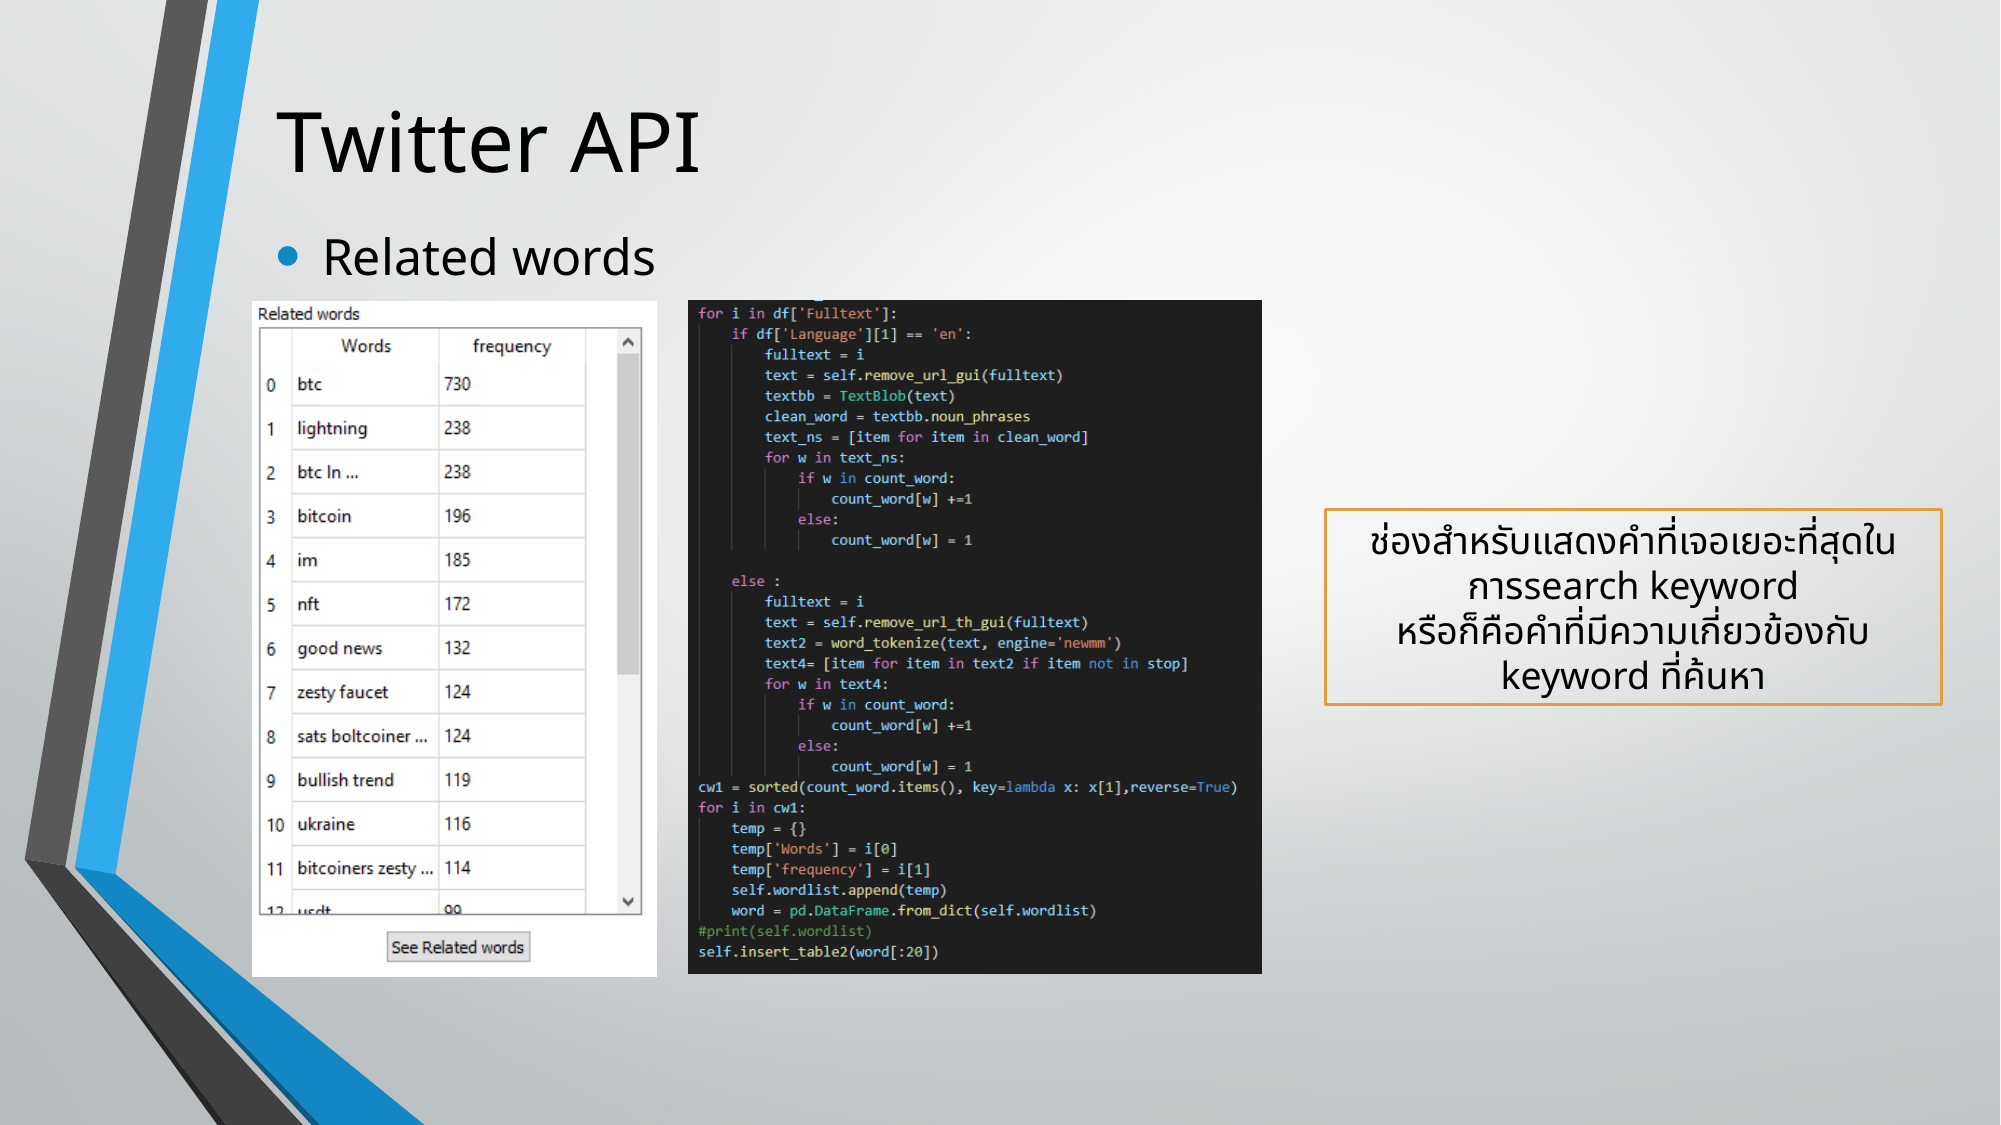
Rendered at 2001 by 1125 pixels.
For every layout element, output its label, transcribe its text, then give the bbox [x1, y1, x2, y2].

picture [251, 300, 657, 977]
picture [687, 300, 1262, 974]
text_box Twitter API [243, 75, 735, 203]
text_box ช่องสำหรับแสดงคำที่เจอเยอะที่สุดในการsearch keyword หรือก็คือคำที่มีความเกี่ยวข้องกับ keyword ที่ค้นหา [1324, 508, 1943, 706]
list Related words [260, 203, 685, 309]
